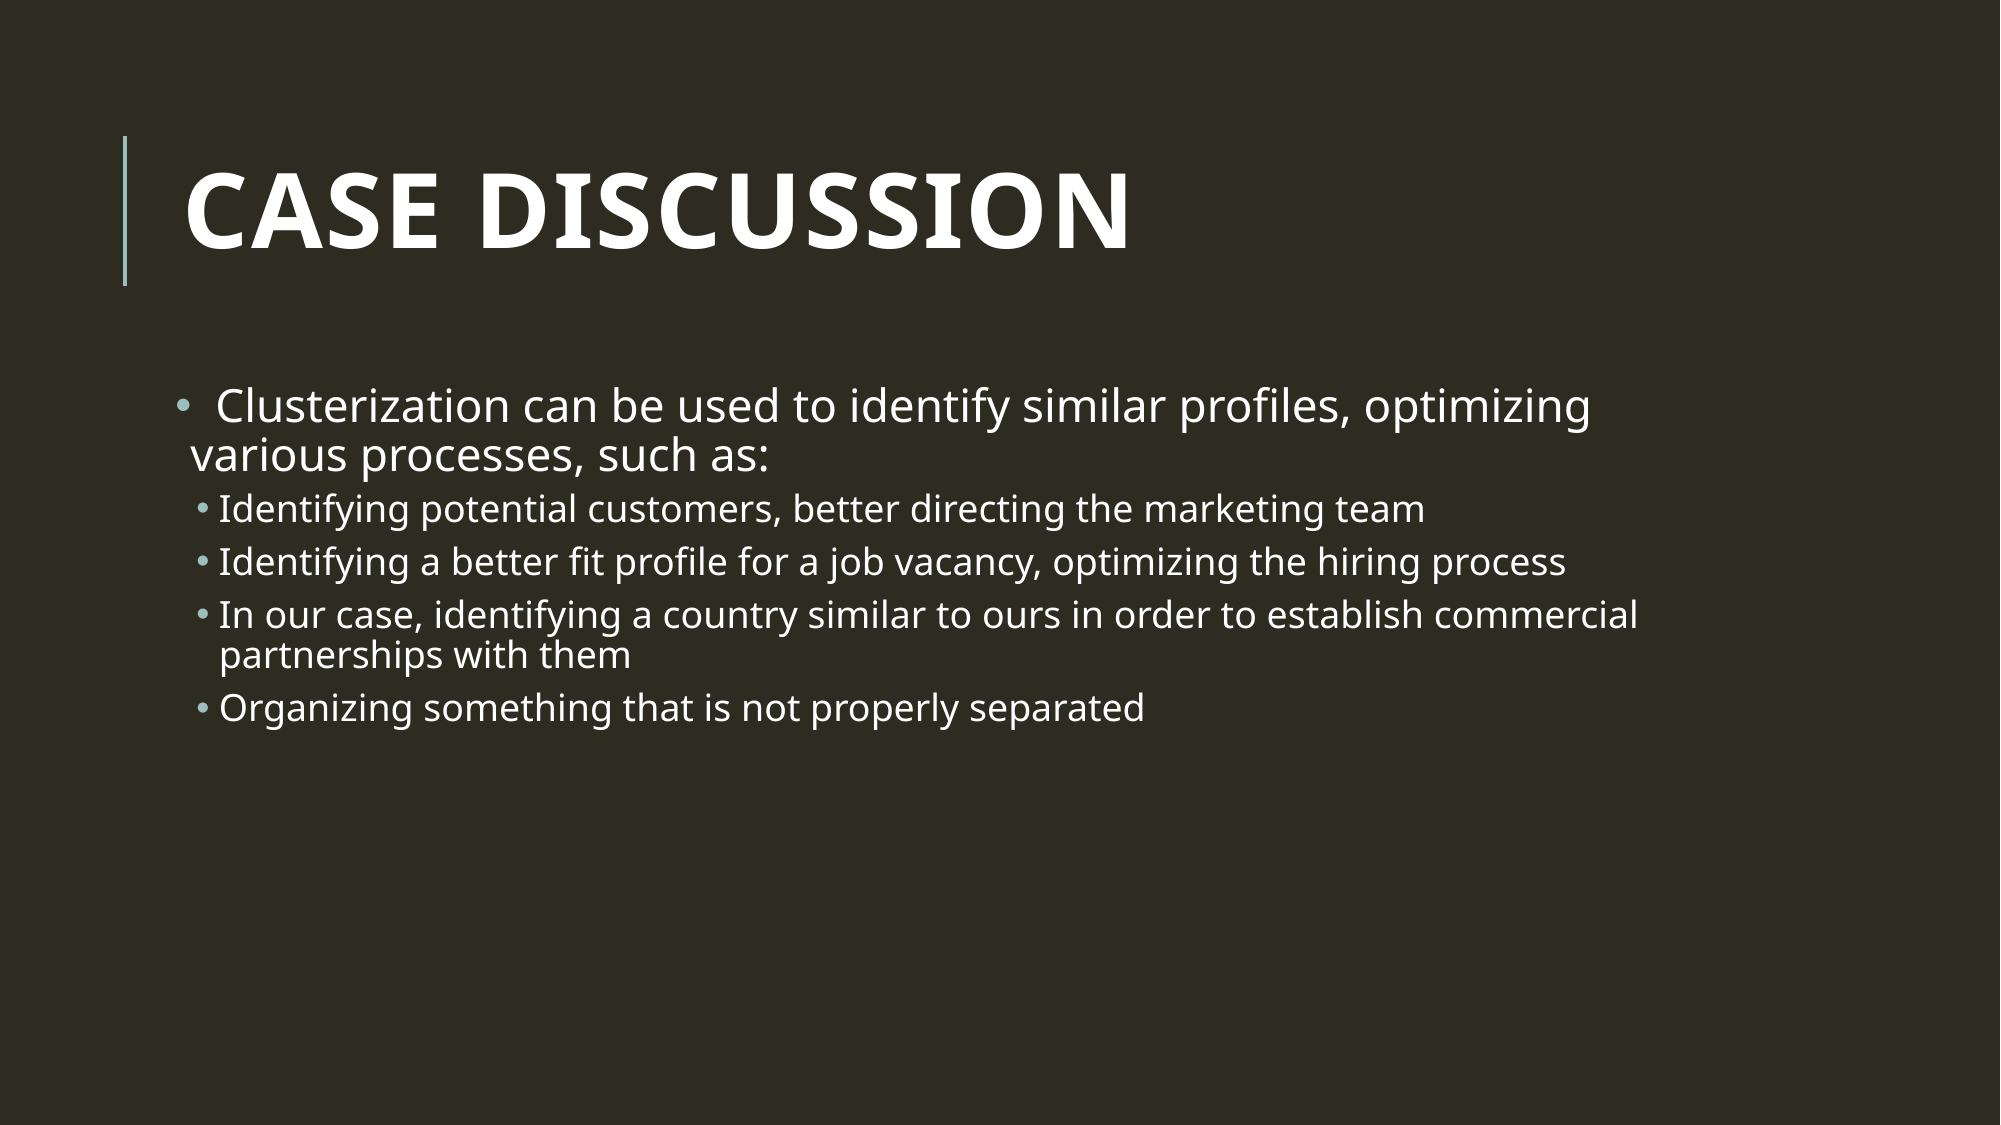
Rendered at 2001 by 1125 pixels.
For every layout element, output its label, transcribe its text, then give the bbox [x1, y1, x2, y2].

list Clusterization can be used to identify similar profiles, optimizing various processes, such as: Identifying potential customers, better directing the marketing team Identifying a better fit profile for a job vacancy, optimizing the hiring process In our case, identifying a country similar to ours in order to establish commercial partnerships with them Organizing something that is not properly separated [168, 375, 1763, 1035]
title Case discussion [168, 96, 1763, 342]
